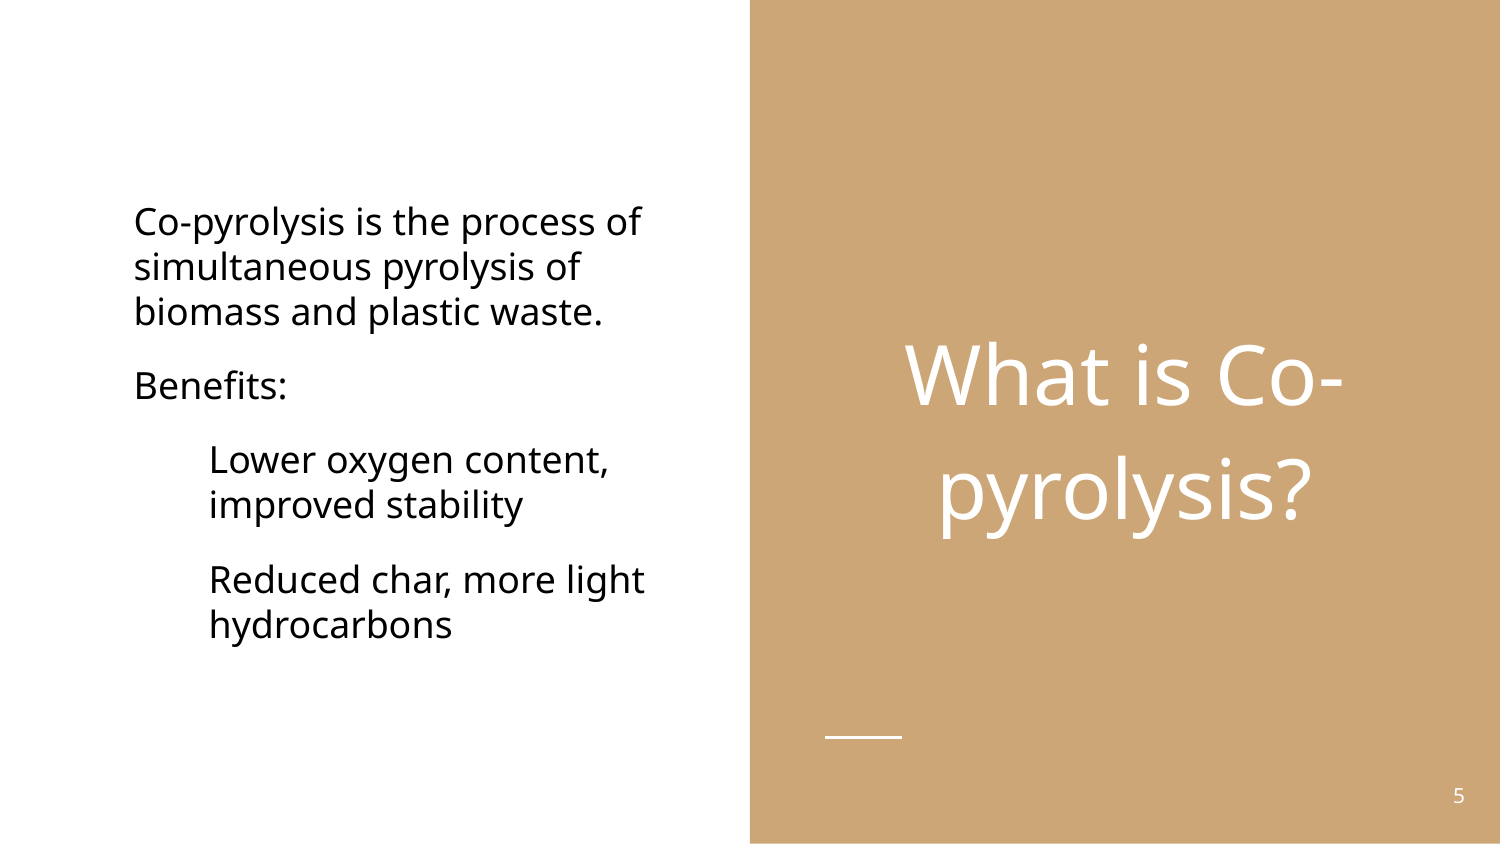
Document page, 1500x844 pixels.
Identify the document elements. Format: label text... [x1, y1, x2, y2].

list What is Co-pyrolysis? [810, 118, 1440, 725]
subtitle Co-pyrolysis is the process of simultaneous pyrolysis of biomass and plastic waste. Benefits: Lower oxygen content, improved stability Reduced char, more light hydrocarbons [43, 0, 708, 844]
slide_number 5 [1389, 764, 1480, 830]
